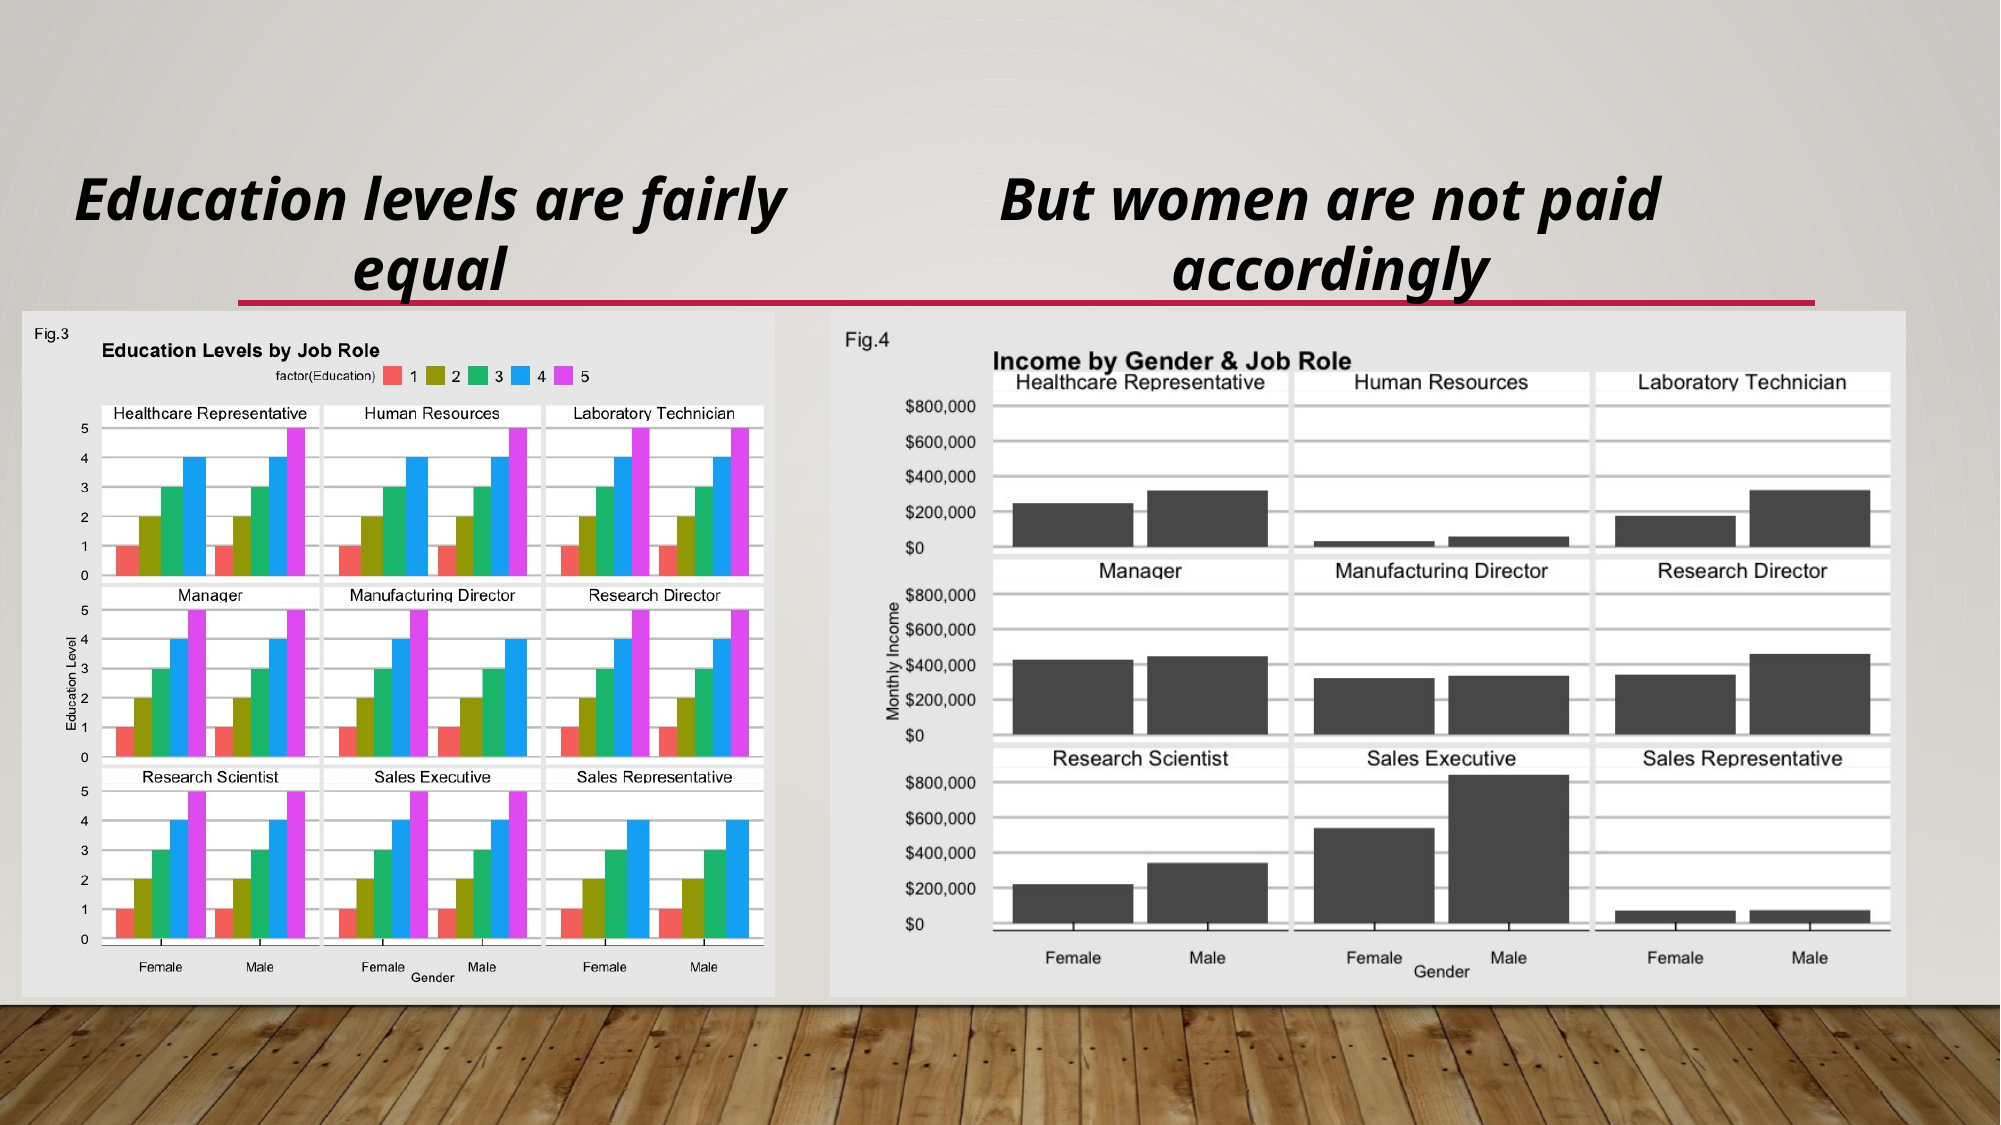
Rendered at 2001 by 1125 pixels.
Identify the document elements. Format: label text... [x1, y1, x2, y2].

text_box But women are not paid accordingly [830, 154, 1831, 310]
picture [0, 1005, 2000, 1125]
picture [830, 311, 1907, 997]
text_box Education levels are fairly equal [47, 154, 813, 310]
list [21, 311, 775, 997]
